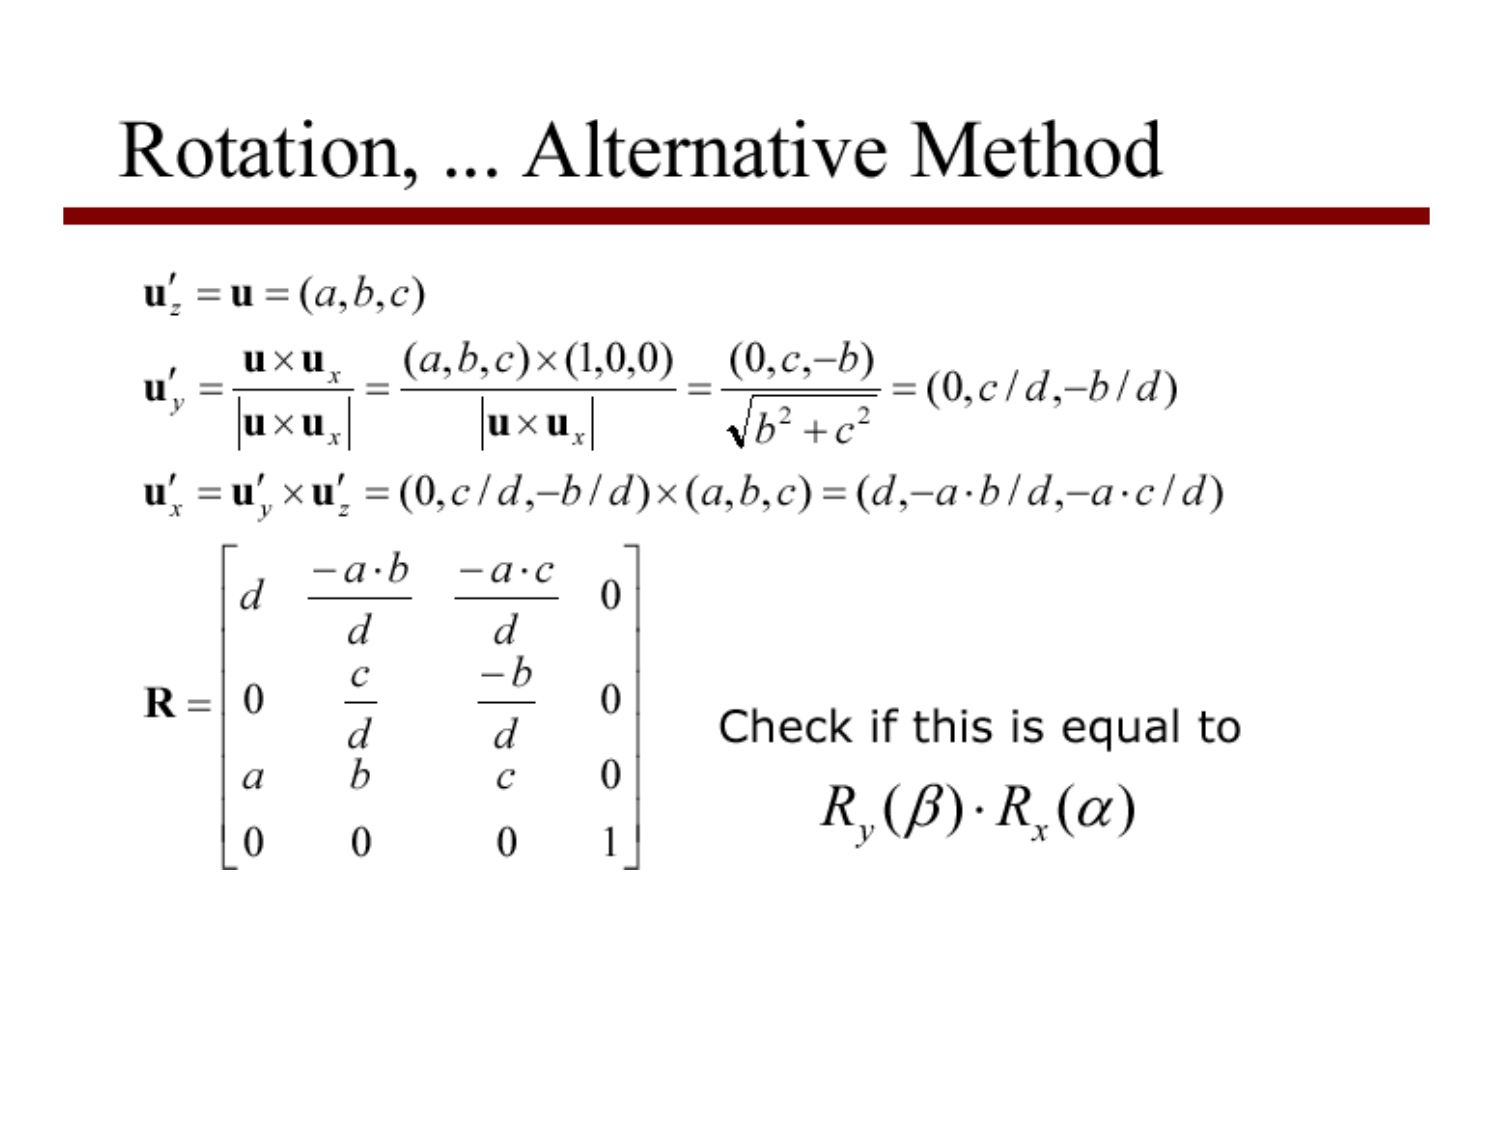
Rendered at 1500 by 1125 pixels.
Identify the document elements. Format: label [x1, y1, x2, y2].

text_box [63, 119, 1430, 870]
